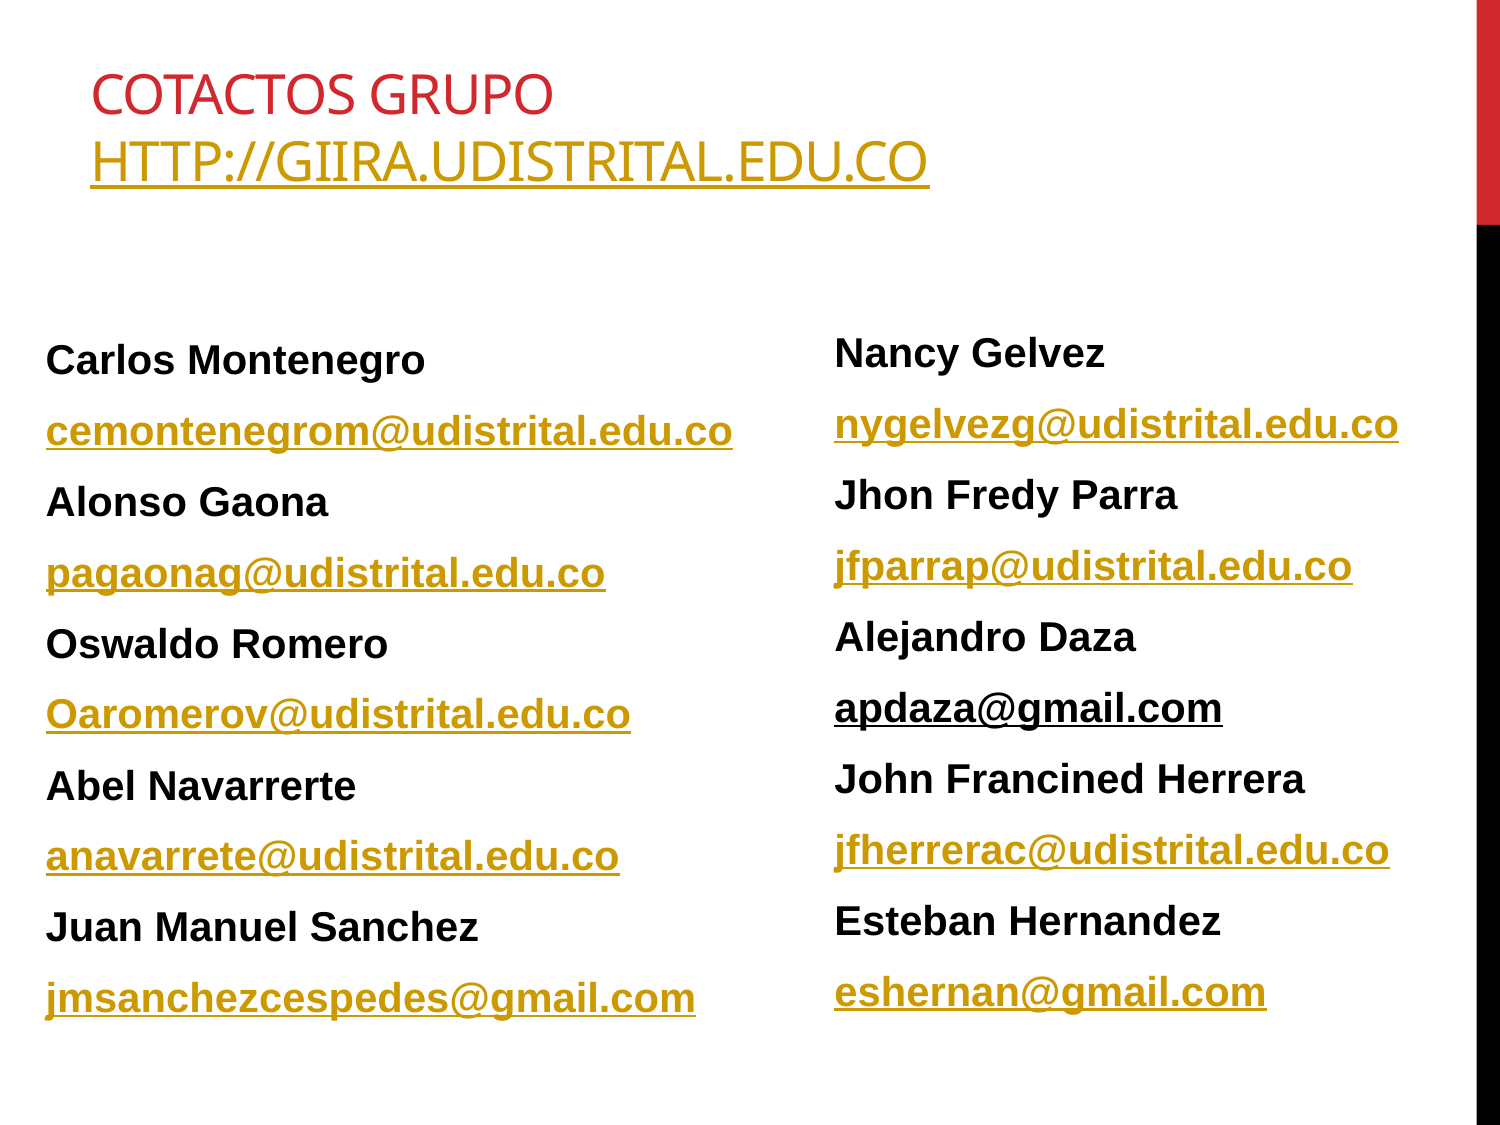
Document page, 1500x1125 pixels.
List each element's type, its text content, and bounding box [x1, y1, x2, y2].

title Cotactos Grupo HTTP://GIIRA.UDISTRITAL.EDU.CO [75, 50, 1453, 276]
list Carlos Montenegro cemontenegrom@udistrital.edu.co Alonso Gaona pagaonag@udistrital.edu.co Oswaldo Romero Oaromerov@udistrital.edu.co Abel Navarrerte anavarrete@udistrital.edu.co Juan Manuel Sanchez jmsanchezcespedes@gmail.com [30, 254, 770, 1059]
text_box Nancy Gelvez nygelvezg@udistrital.edu.co Jhon Fredy Parra jfparrap@udistrital.edu.co Alejandro Daza apdaza@gmail.com John Francined Herrera jfherrerac@udistrital.edu.co Esteban Hernandez eshernan@gmail.com [819, 318, 1453, 1059]
